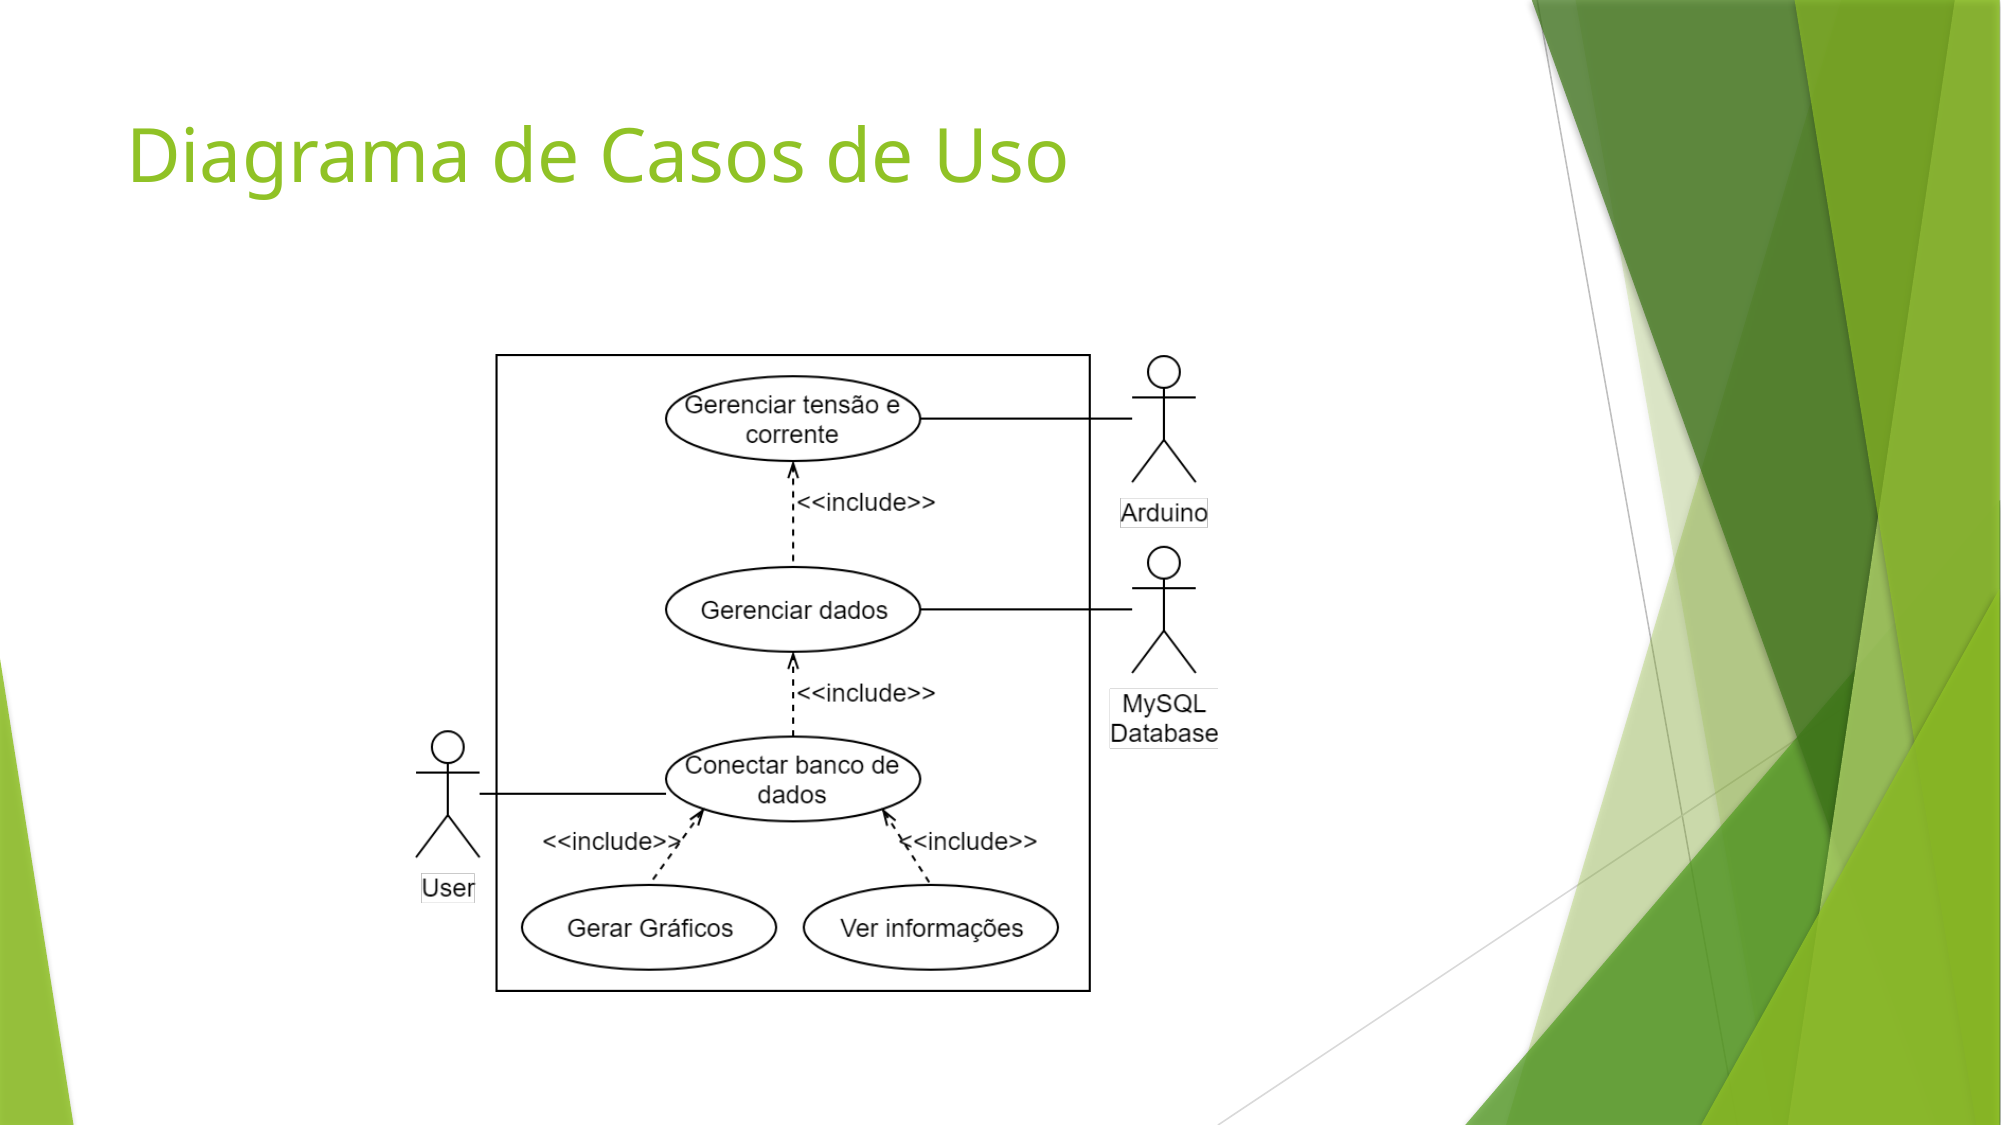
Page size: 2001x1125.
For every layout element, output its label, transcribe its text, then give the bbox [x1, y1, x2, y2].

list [414, 353, 1218, 992]
title Diagrama de Casos de Uso [111, 99, 1522, 317]
